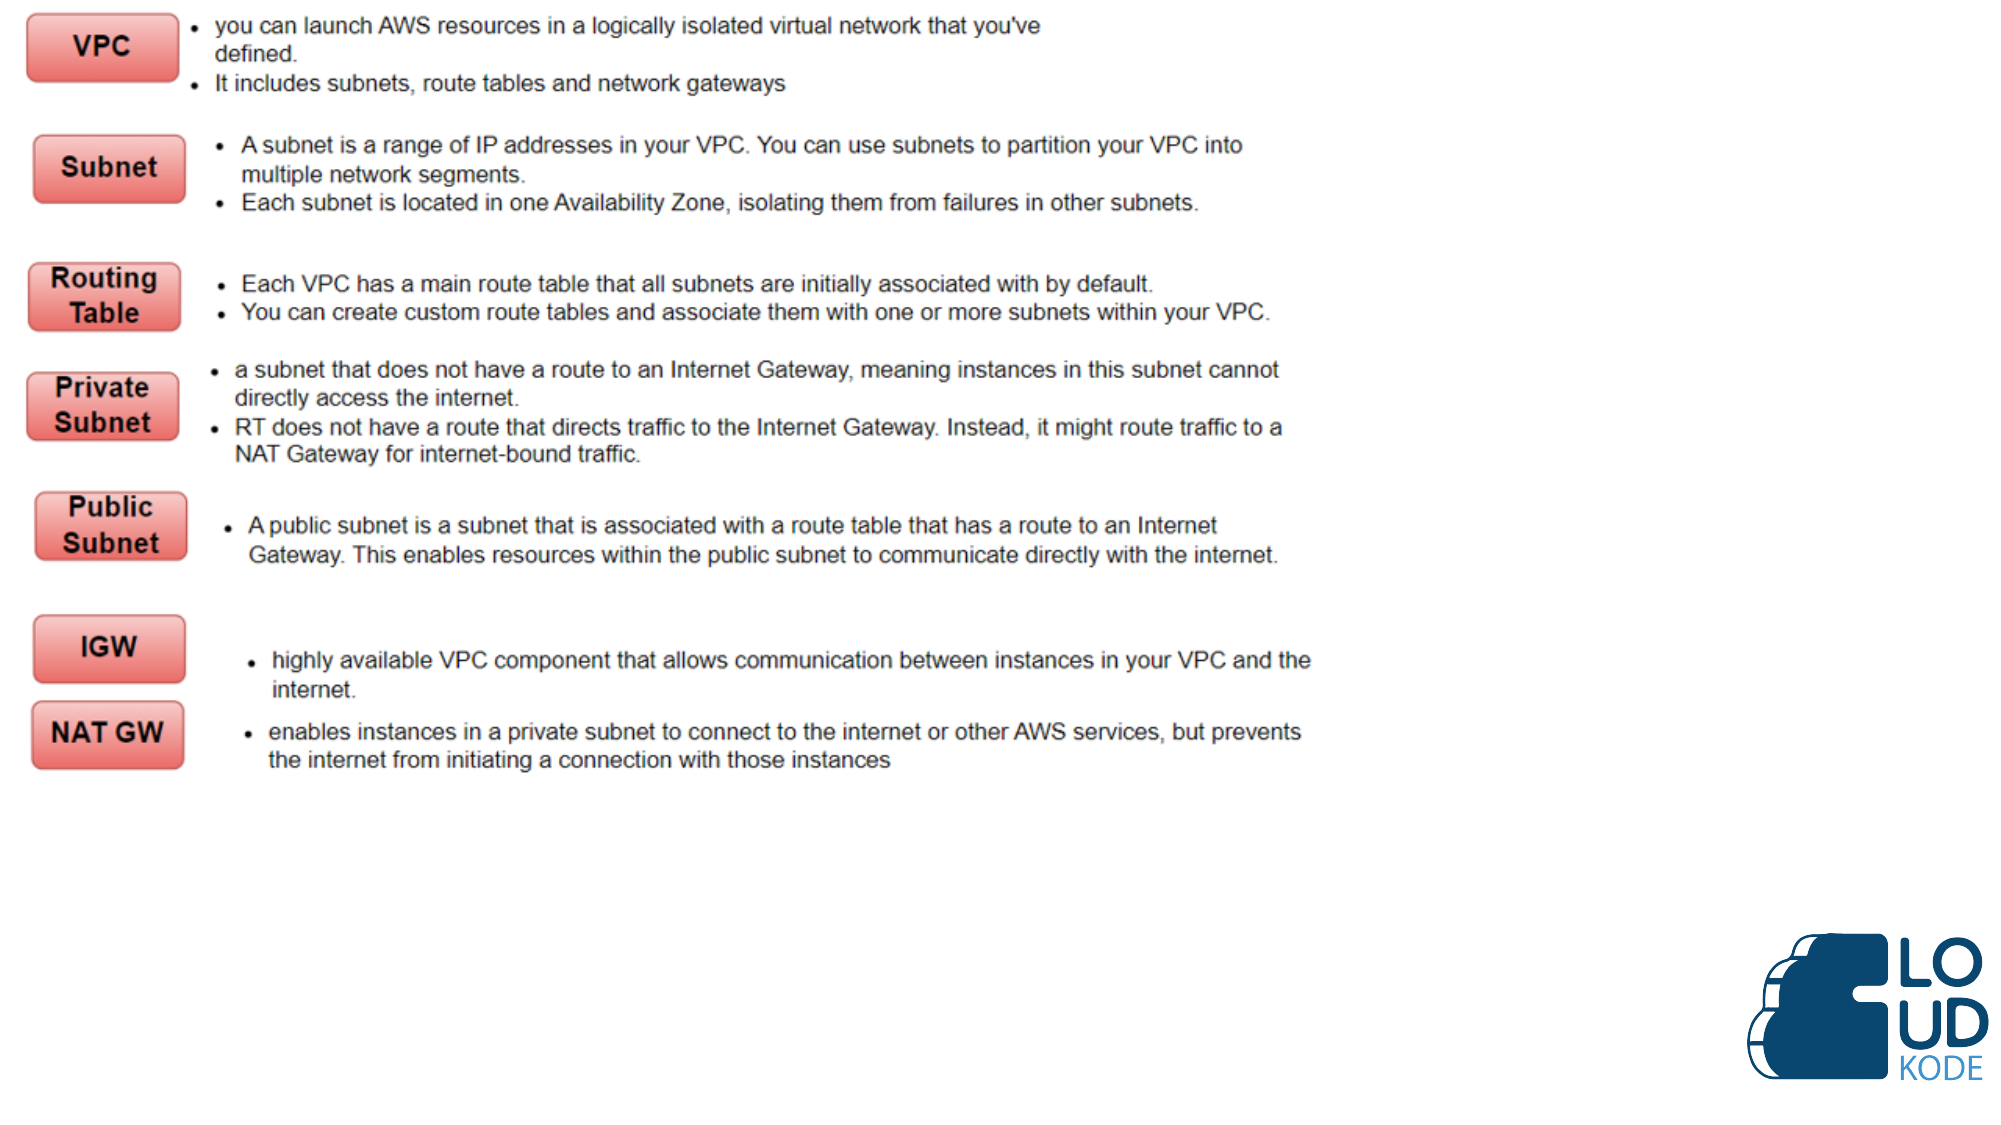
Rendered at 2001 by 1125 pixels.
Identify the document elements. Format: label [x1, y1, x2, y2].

picture [1738, 921, 2000, 1103]
picture [0, 0, 1338, 793]
